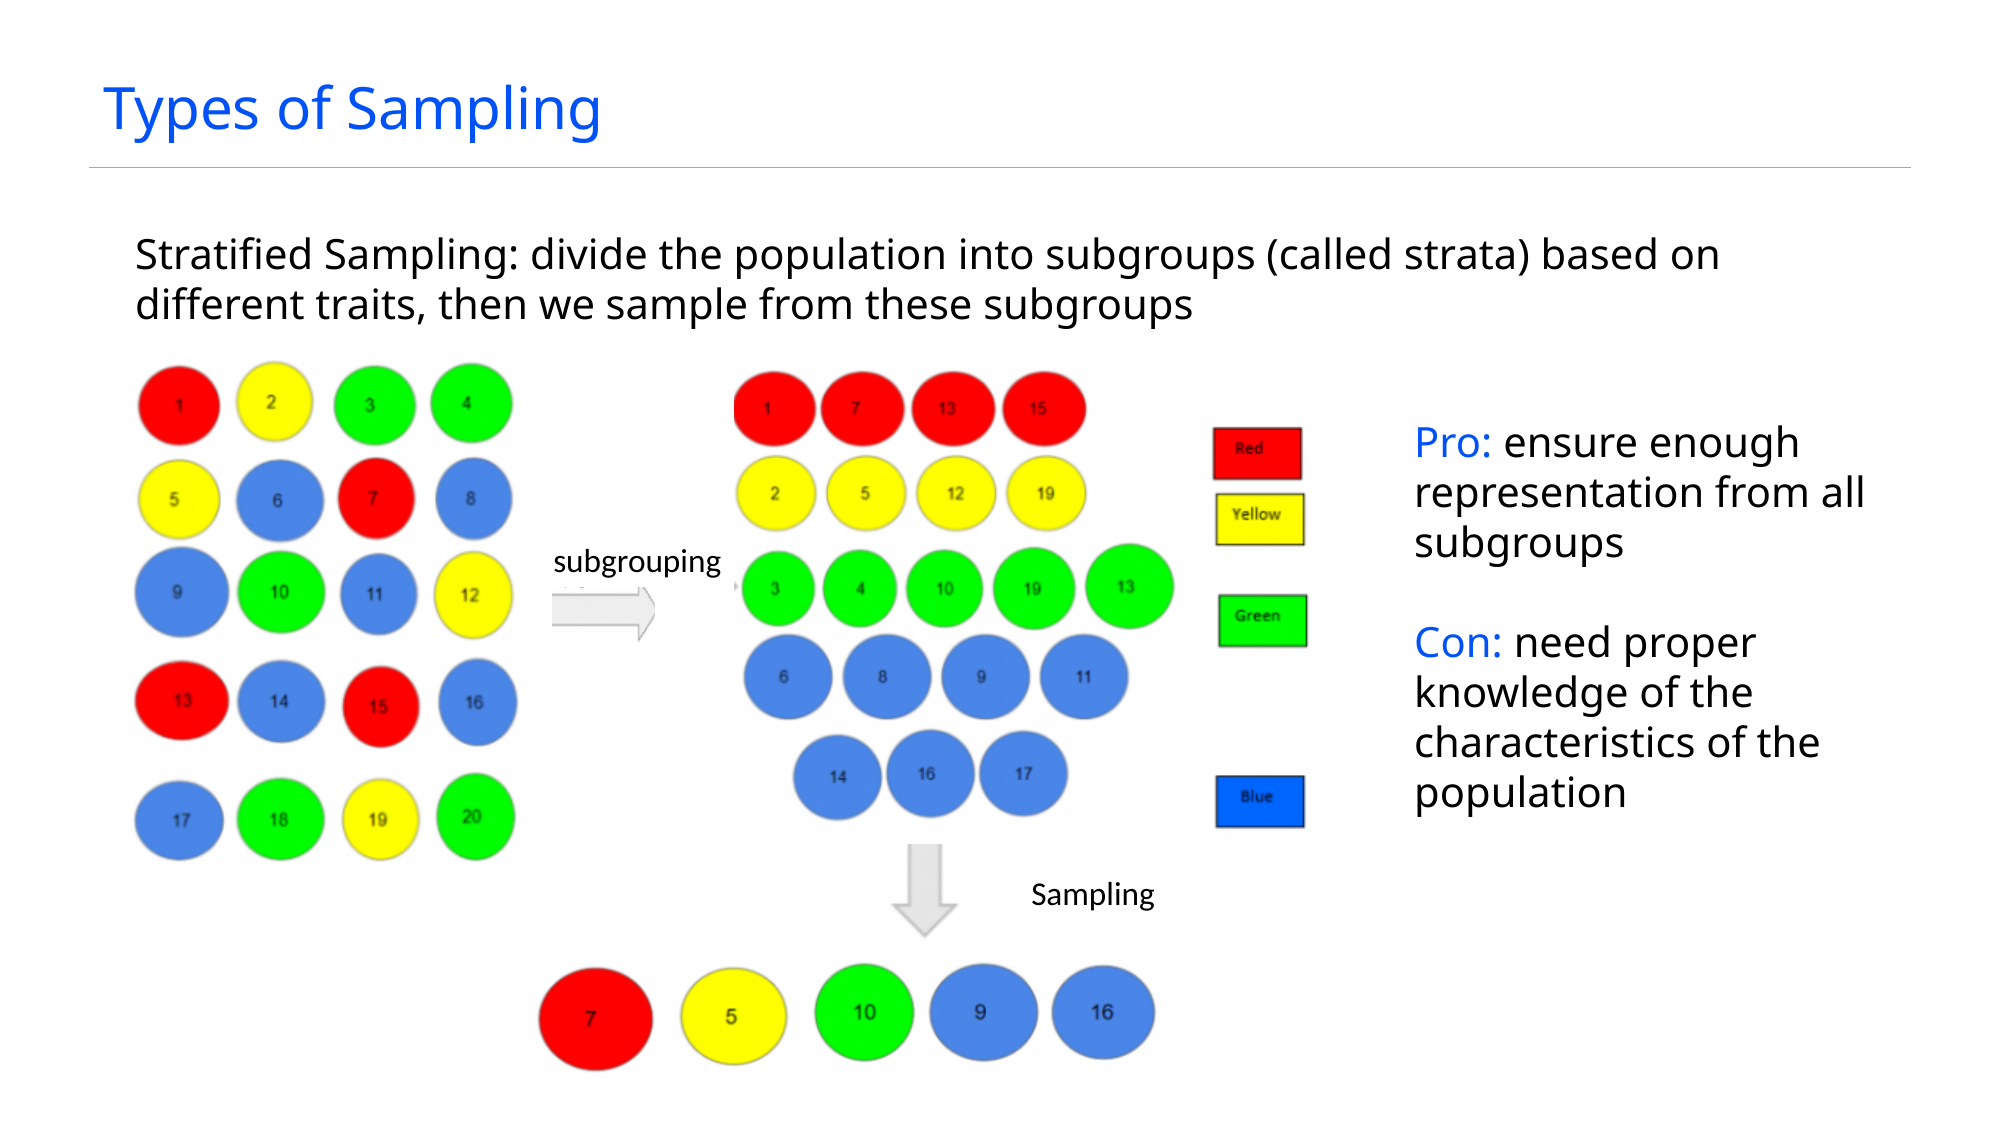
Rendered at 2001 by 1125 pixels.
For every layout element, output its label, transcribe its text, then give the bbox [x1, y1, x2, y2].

text_box Pro: ensure enough representation from all subgroups Con: need proper knowledge of the characteristics of the population [1399, 408, 1913, 824]
text_box Sampling [1016, 864, 1288, 965]
text_box Stratified Sampling: divide the population into subgroups (called strata) based on different traits, then we sample from these subgroups [120, 220, 1763, 386]
text_box subgrouping [538, 531, 734, 632]
picture [130, 356, 522, 880]
picture [521, 352, 1328, 1080]
title Types of Sampling [88, 45, 1882, 151]
picture [552, 587, 655, 650]
